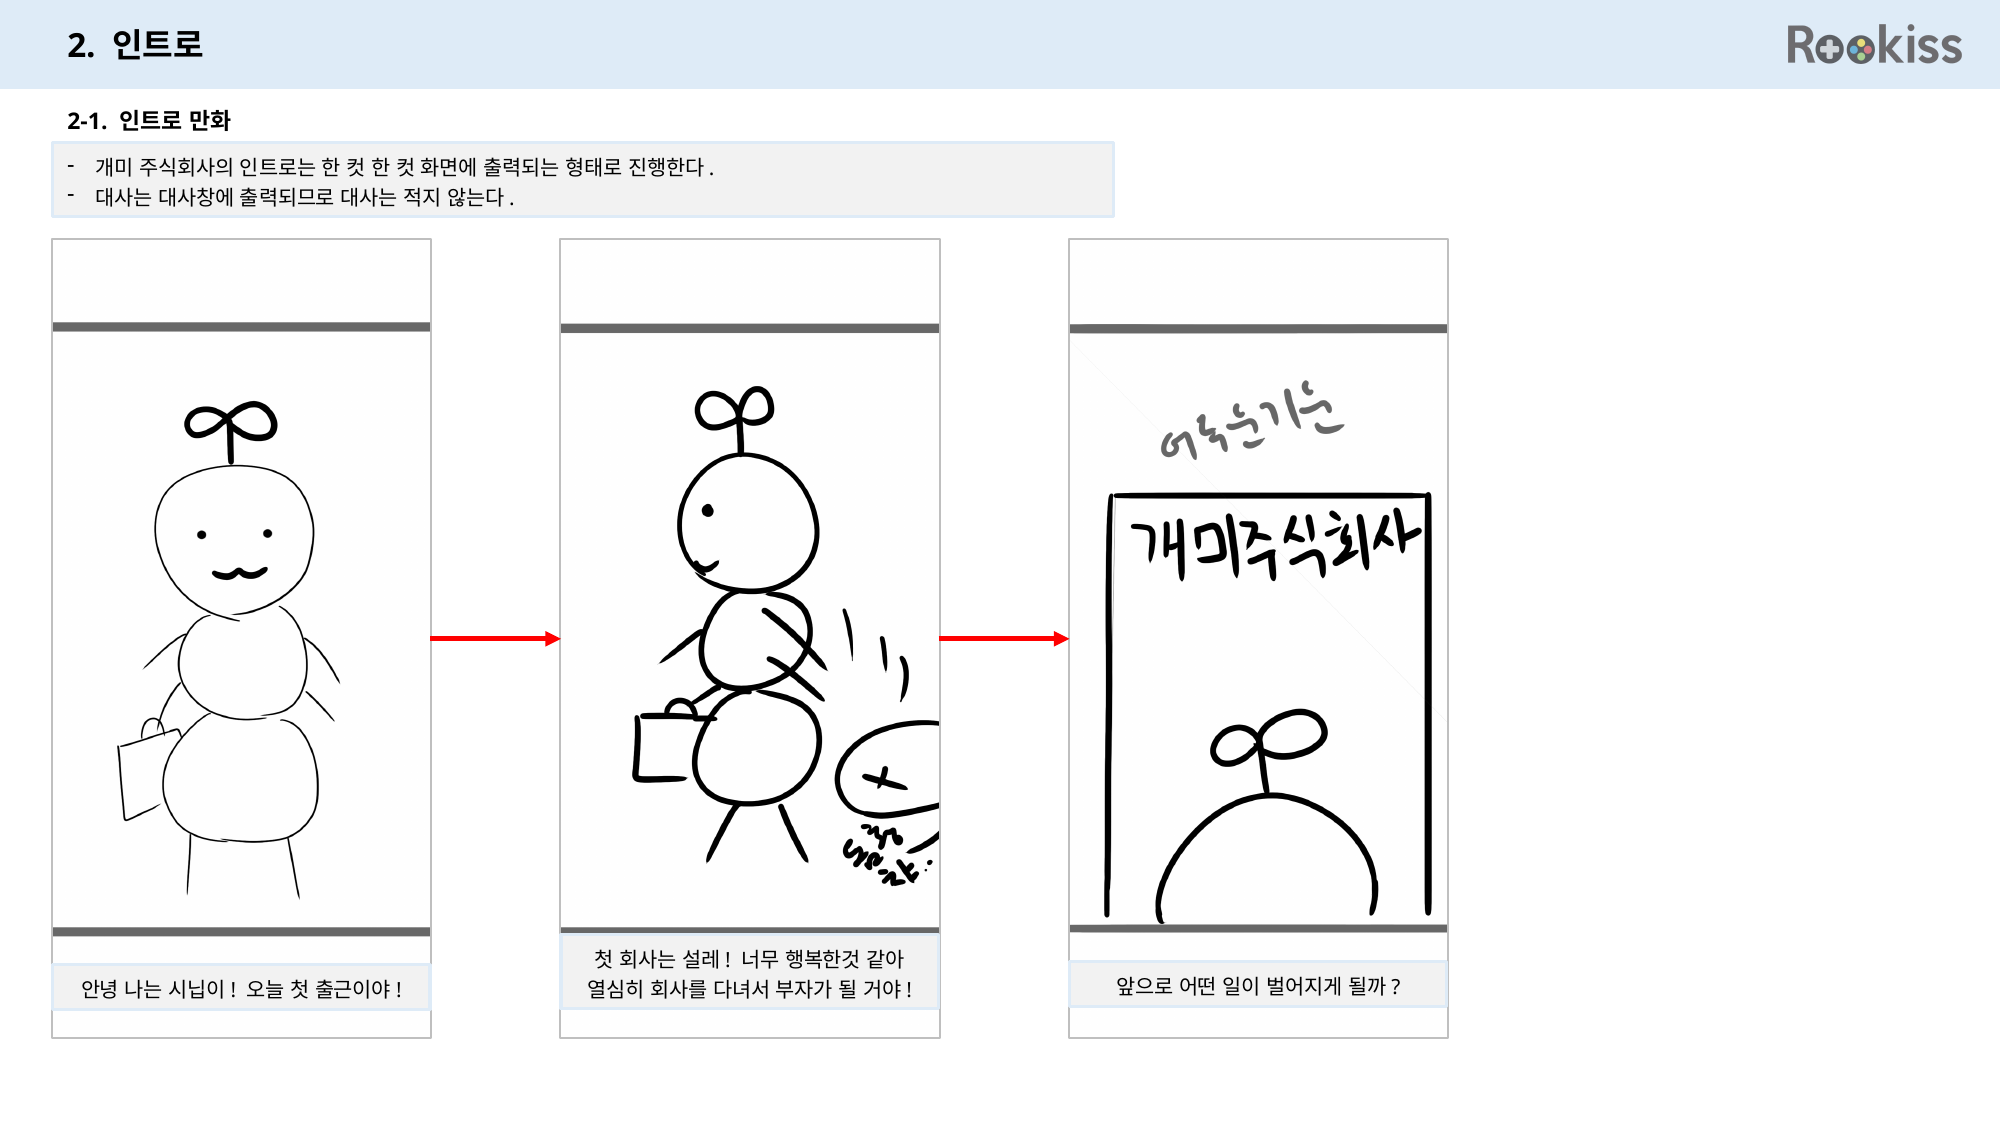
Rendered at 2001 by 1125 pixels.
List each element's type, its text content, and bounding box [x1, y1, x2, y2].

text_box 2-1. 인트로 만화 [52, 99, 369, 142]
picture [1788, 24, 1962, 64]
text_box 2. 인트로 [52, 17, 369, 72]
picture [560, 240, 939, 1038]
picture [1069, 240, 1447, 1038]
text_box [0, 0, 2000, 90]
text_box 개미 주식회사의 인트로는 한 컷 한 컷 화면에 출력되는 형태로 진행한다. 대사는 대사창에 출력되므로 대사는 적지 않는다. [52, 142, 1114, 217]
picture [52, 240, 431, 1038]
